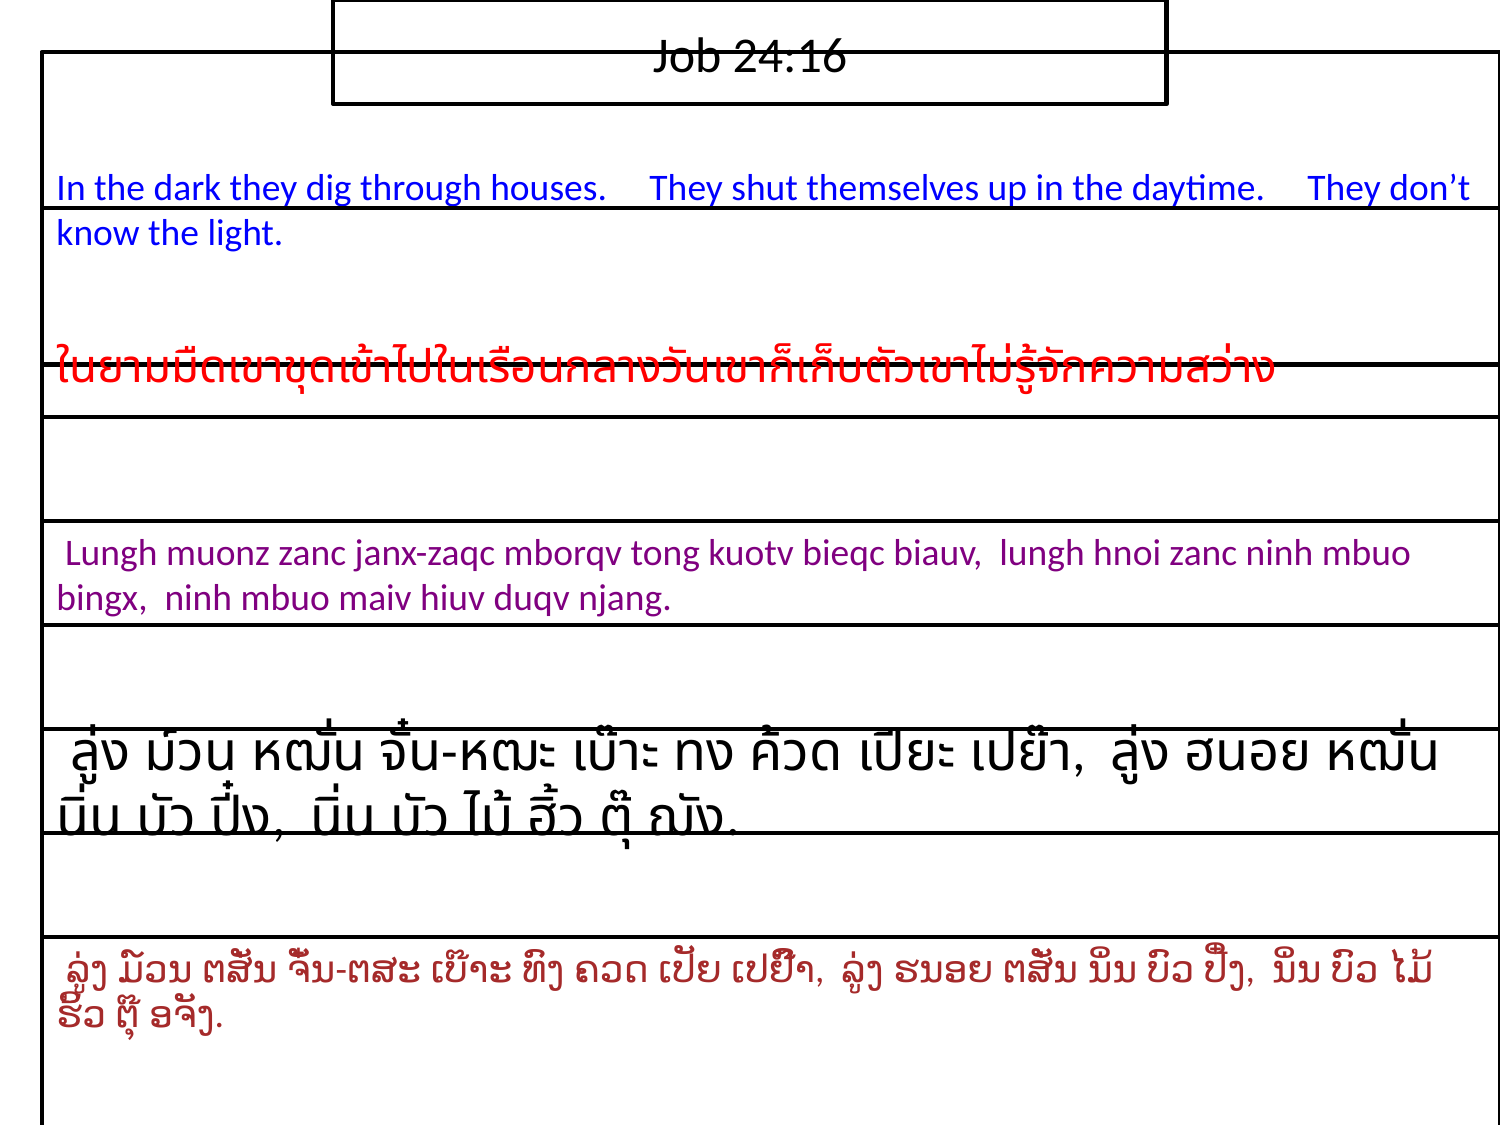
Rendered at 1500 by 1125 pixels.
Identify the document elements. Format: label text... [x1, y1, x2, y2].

text_box Lungh muonz zanc janx-zaqc mborqv tong kuotv bieqc biauv, lungh hnoi zanc ninh mbuo bingx, ninh mbuo maiv hiuv duqv njang. [40, 415, 1500, 623]
text_box In the dark they dig through houses. They shut themselves up in the daytime. They don’t know the light. [40, 50, 1500, 206]
text_box ​ใน​ยาม​มืด​เขา​ขุด​เข้า​ไป​ใน​เรือนกลางวัน​เขา​ก็​เ​ก็​บ​ตัวเขา​ไม่​รู้จัก​ความ​สว่าง [40, 206, 1500, 415]
text_box ລູ່ງ ມ໌ວນ ຕສັ່ນ ຈັ໋ນ-ຕສະ ເບ໊າະ ທົງ ຄວດ ເປັຍ ເປຢົ໊າ, ລູ່ງ ຮນອຍ ຕສັ່ນ ນິ່ນ ບົວ ປີ໋ງ, ນິ່ນ ບົວ ໄມ້ ຮິ້ວ ຕຸ໊ ອຈັງ. [40, 831, 1500, 1125]
text_box ลู่ง ม์วน หฒั่น จั๋น-หฒะ เบ๊าะ ทง ค้วด เปียะ เปย๊า, ลู่ง ฮนอย หฒั่น นิ่น บัว ปี๋ง, นิ่น บัว ไม้ ฮิ้ว ตุ๊ ฌัง. [40, 623, 1500, 831]
text_box Job 24:16 [331, 0, 1169, 50]
